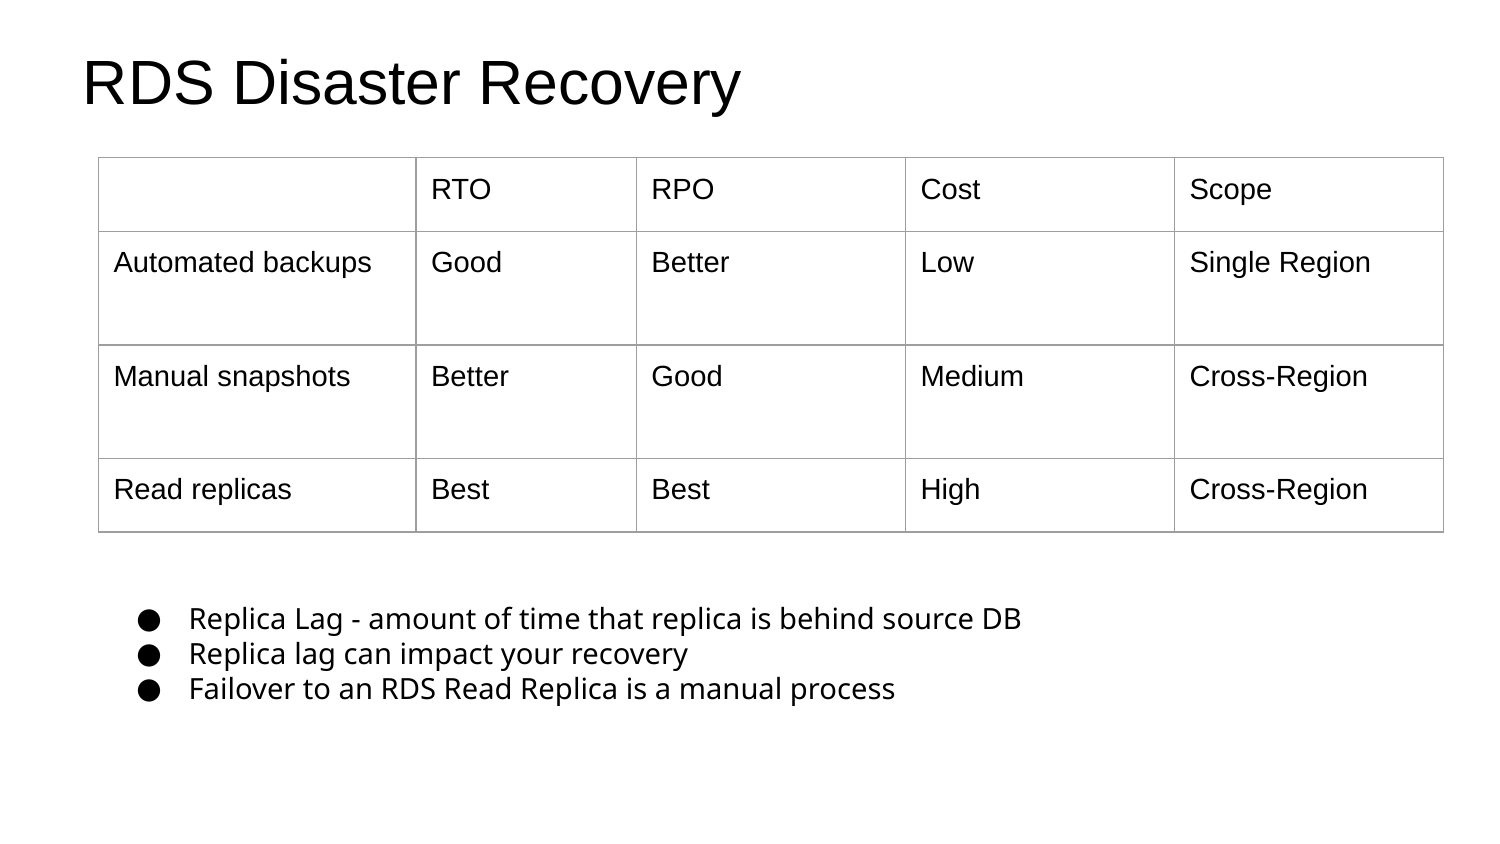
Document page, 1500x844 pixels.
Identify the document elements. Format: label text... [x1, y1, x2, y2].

table_cell High [906, 459, 1174, 531]
title RDS Disaster Recovery [71, 30, 1399, 139]
table_header Cost [906, 158, 1174, 231]
table_cell Cross-Region [1175, 459, 1443, 531]
table_cell Good [637, 346, 905, 458]
table_cell Cross-Region [1175, 346, 1443, 458]
table_header RTO [417, 158, 636, 231]
table_cell Medium [906, 346, 1174, 458]
table_cell Better [637, 232, 905, 344]
table_header Scope [1175, 158, 1443, 231]
table_cell Best [637, 459, 905, 531]
table_cell Best [417, 459, 636, 531]
table_header RPO [637, 158, 905, 231]
text_box Replica Lag - amount of time that replica is behind source DB Replica lag can impact your recovery Failover to an RDS Read Replica is a manual process [98, 585, 1444, 720]
table_cell Manual snapshots [99, 346, 415, 458]
table_cell Read replicas [99, 459, 415, 531]
table_cell Single Region [1175, 232, 1443, 344]
table_cell Low [906, 232, 1174, 344]
table_cell Automated backups [99, 232, 415, 344]
table_header [99, 158, 415, 231]
table_cell Better [417, 346, 636, 458]
table_cell Good [417, 232, 636, 344]
